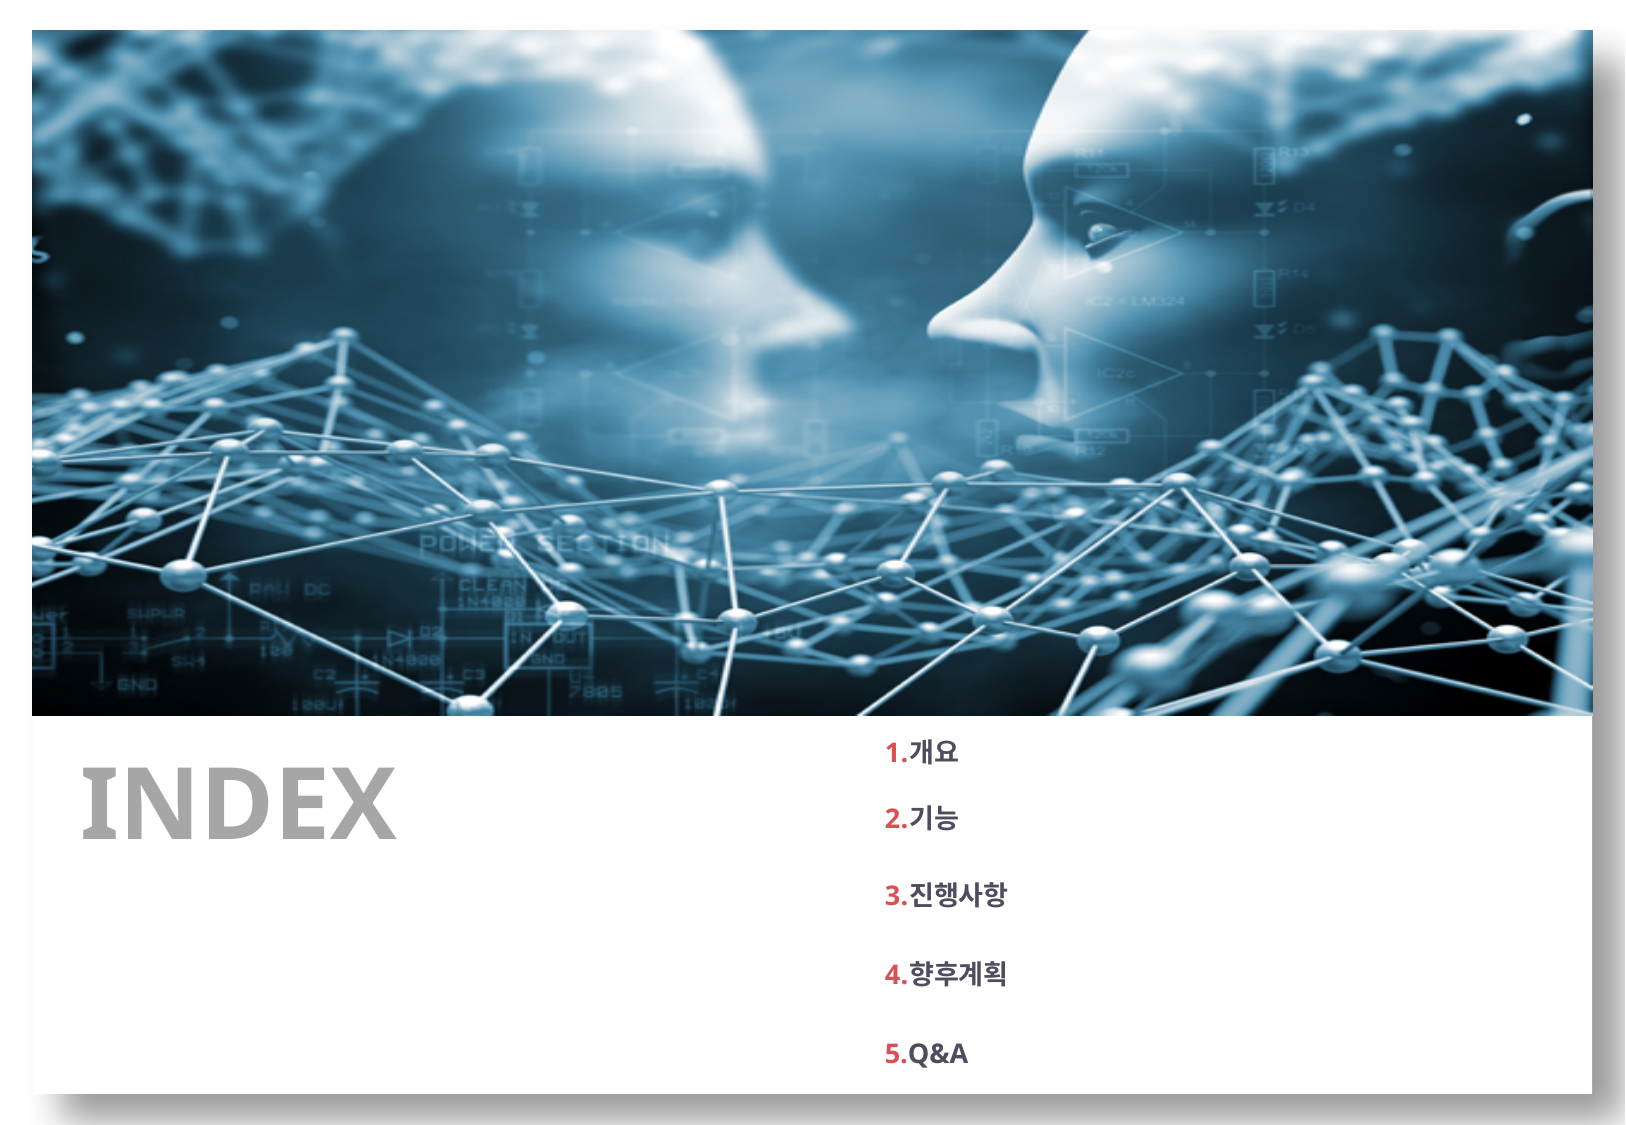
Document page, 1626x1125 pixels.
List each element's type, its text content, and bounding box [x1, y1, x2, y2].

text_box 개요 기능 진행사항 향후계획 Q&A [870, 742, 1545, 1078]
text_box [31, 727, 1594, 1096]
picture [32, 30, 1593, 717]
text_box INDEX [56, 753, 447, 846]
